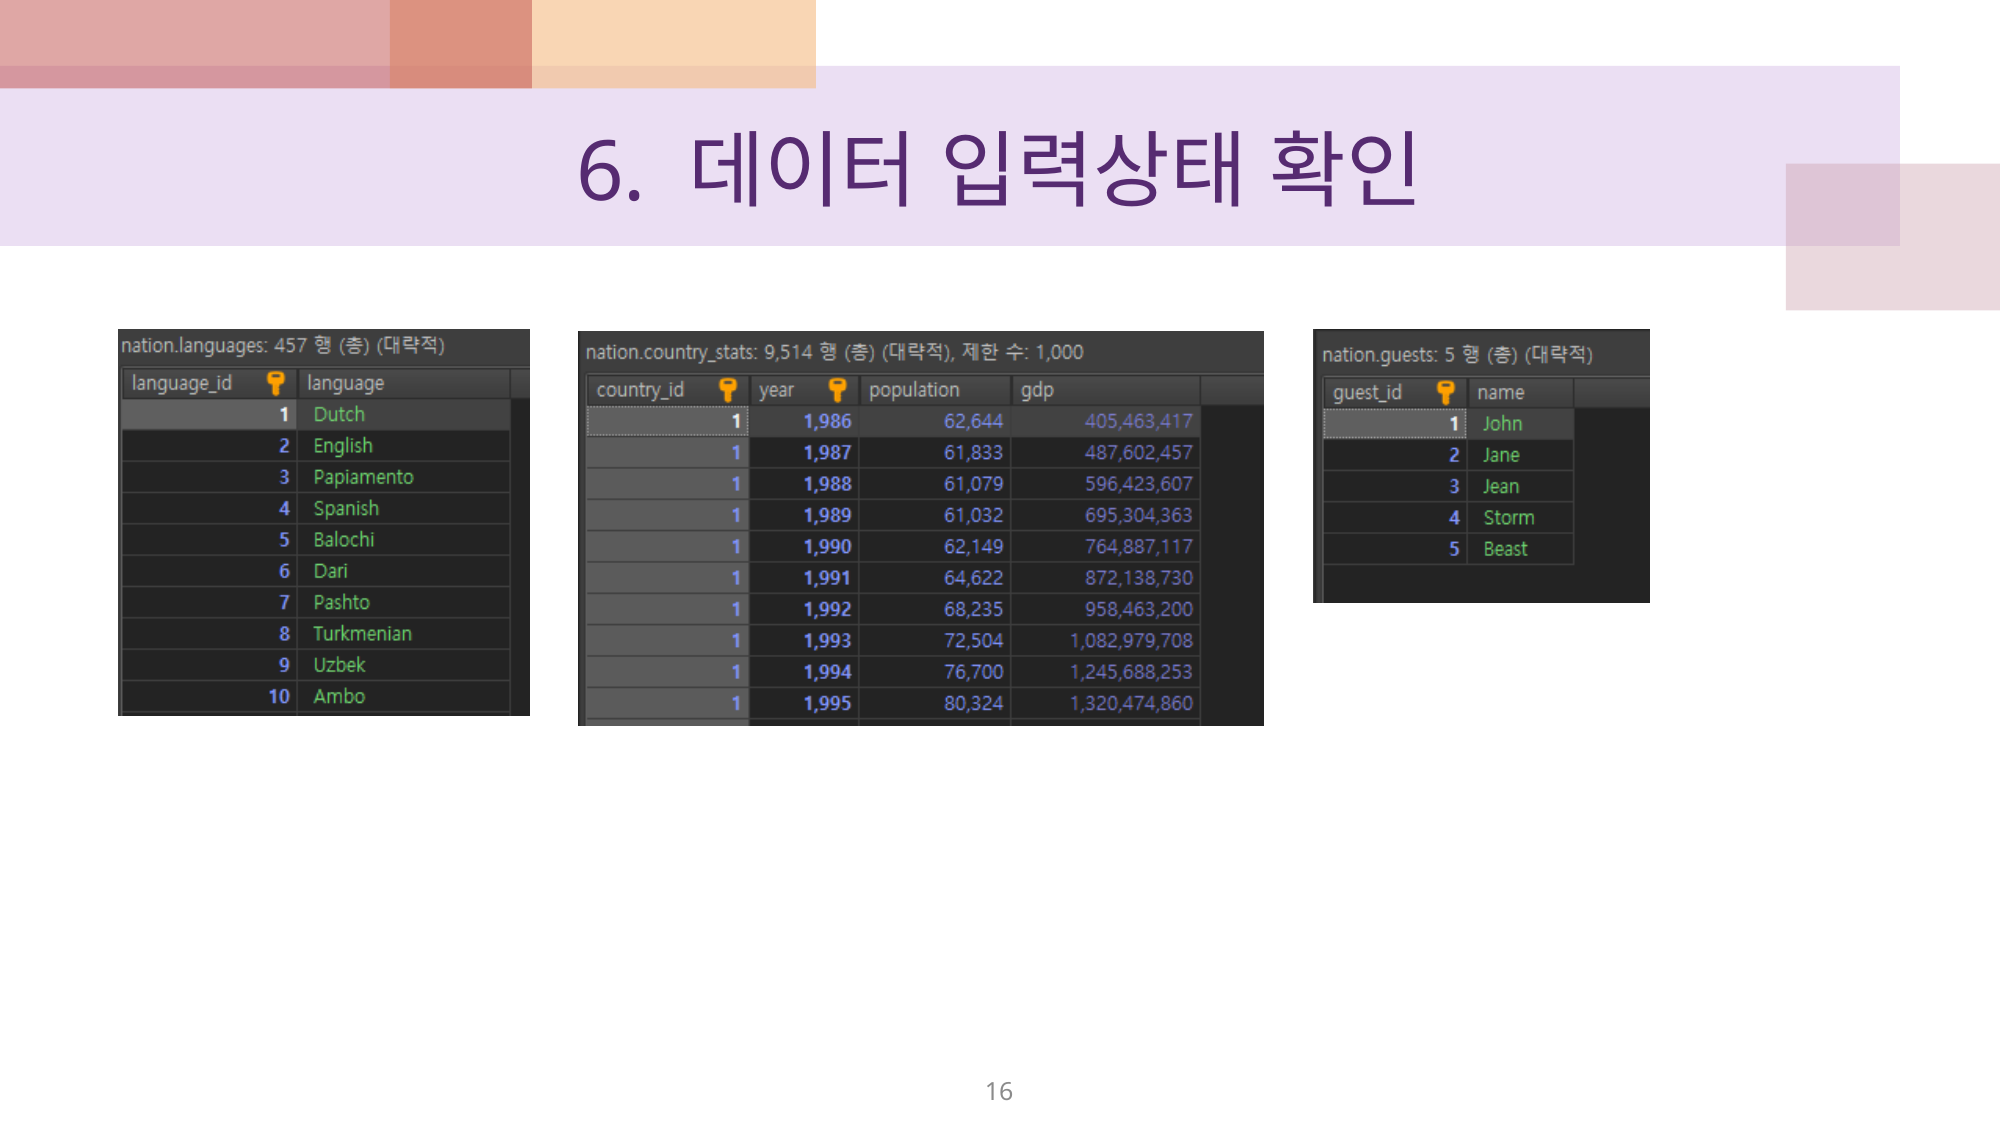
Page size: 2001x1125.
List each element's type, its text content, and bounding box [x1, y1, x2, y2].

slide_number 16 [766, 1072, 1233, 1113]
picture [1313, 329, 1650, 604]
picture [578, 331, 1264, 726]
picture [117, 329, 530, 716]
title 6. 데이터 입력상태 확인 [99, 88, 1900, 246]
